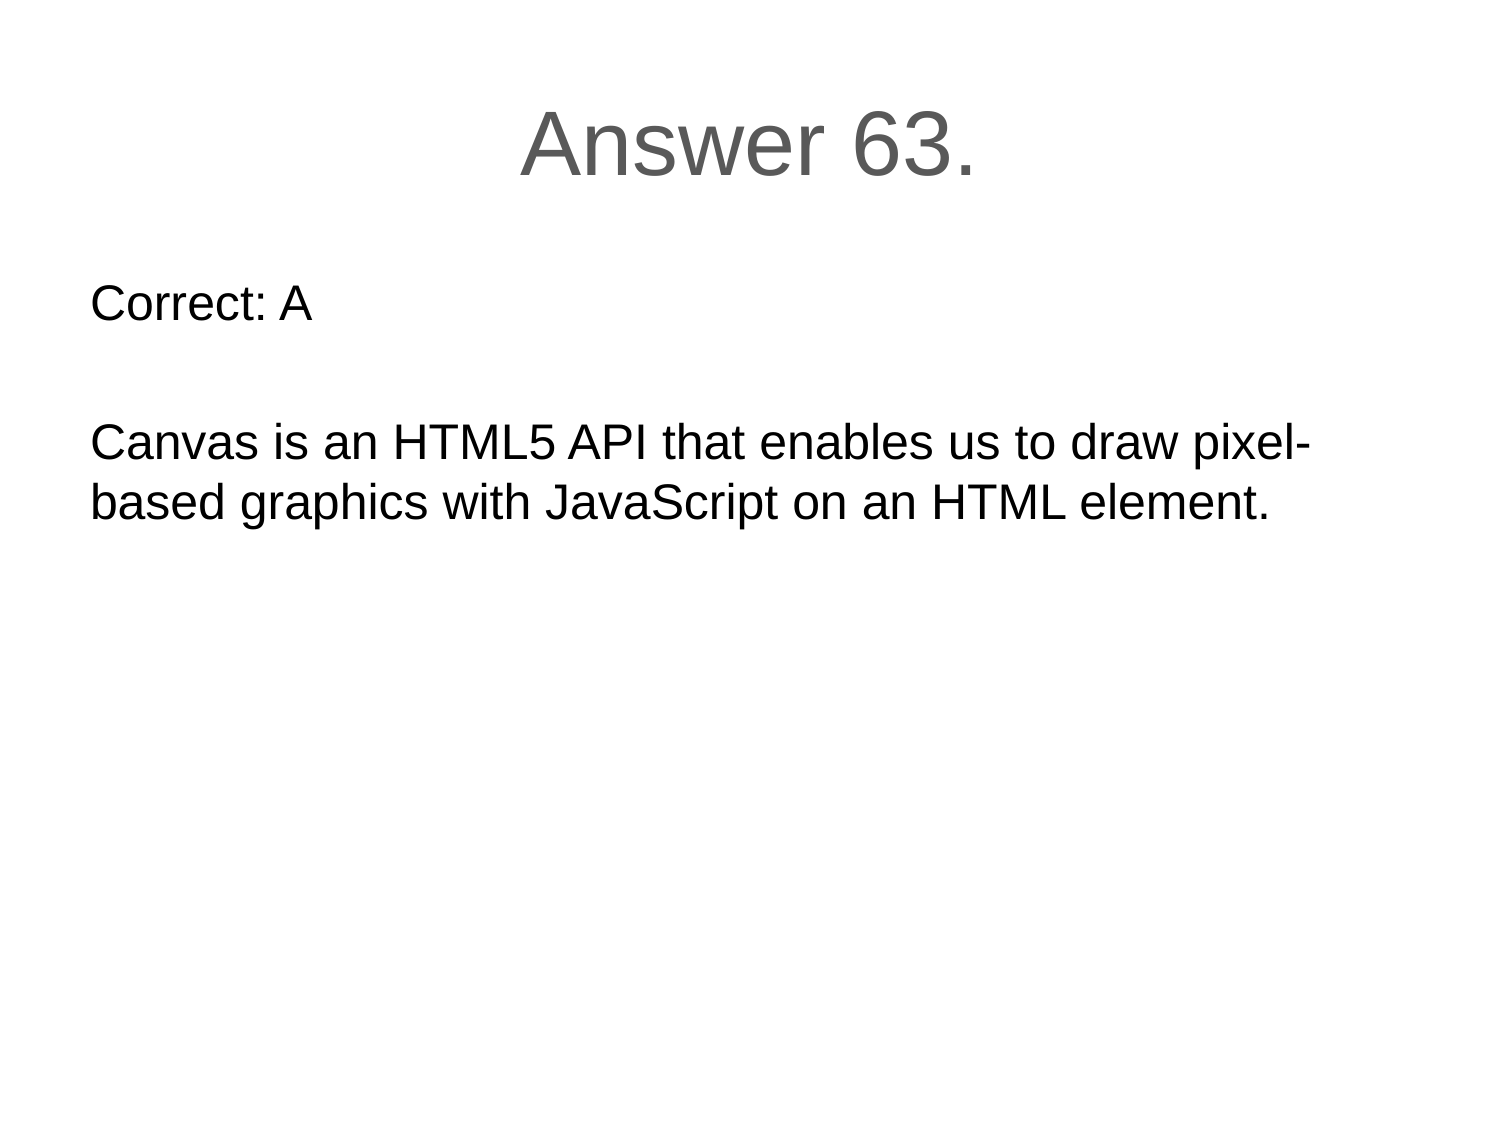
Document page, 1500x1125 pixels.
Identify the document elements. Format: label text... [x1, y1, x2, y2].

title Answer 63. [75, 45, 1425, 233]
list Correct: A Canvas is an HTML5 API that enables us to draw pixel-based graphics with JavaScript on an HTML element. [75, 262, 1425, 1005]
